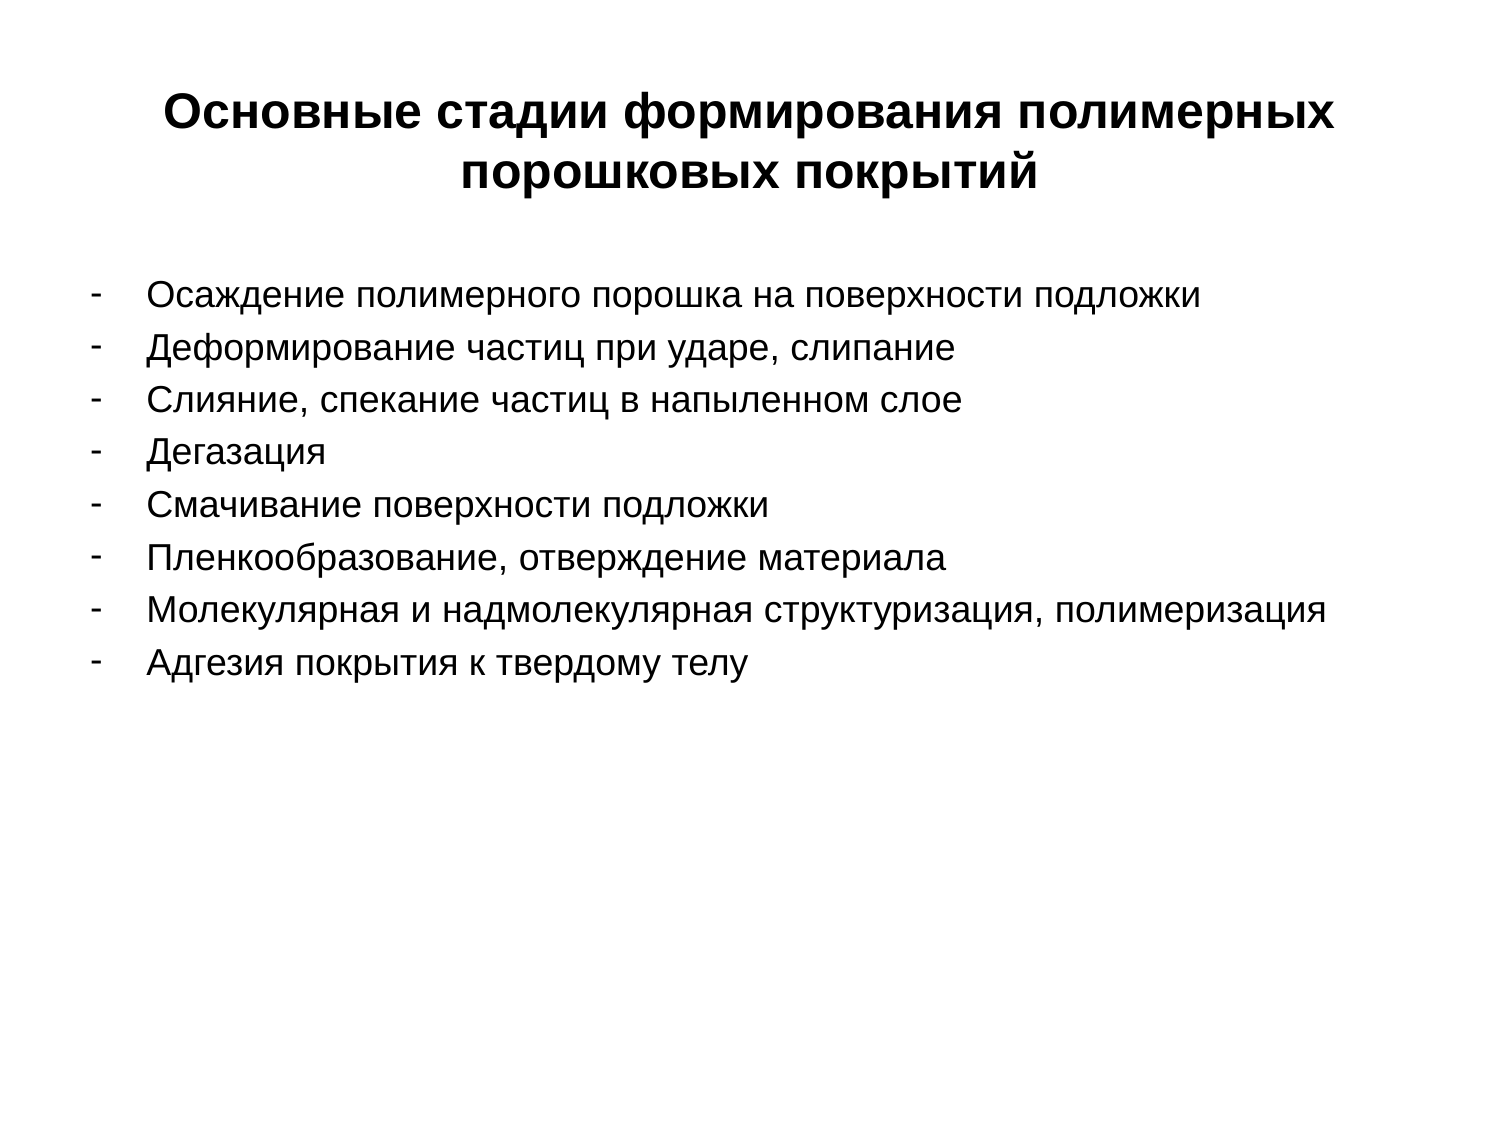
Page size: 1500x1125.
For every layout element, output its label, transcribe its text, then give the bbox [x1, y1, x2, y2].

list Осаждение полимерного порошка на поверхности подложки Деформирование частиц при ударе, слипание Слияние, спекание частиц в напыленном слое Дегазация Смачивание поверхности подложки Пленкообразование, отверждение материала Молекулярная и надмолекулярная структуризация, полимеризация Адгезия покрытия к твердому телу [74, 262, 1426, 1006]
title Основные стадии формирования полимерных порошковых покрытий [74, 44, 1426, 233]
